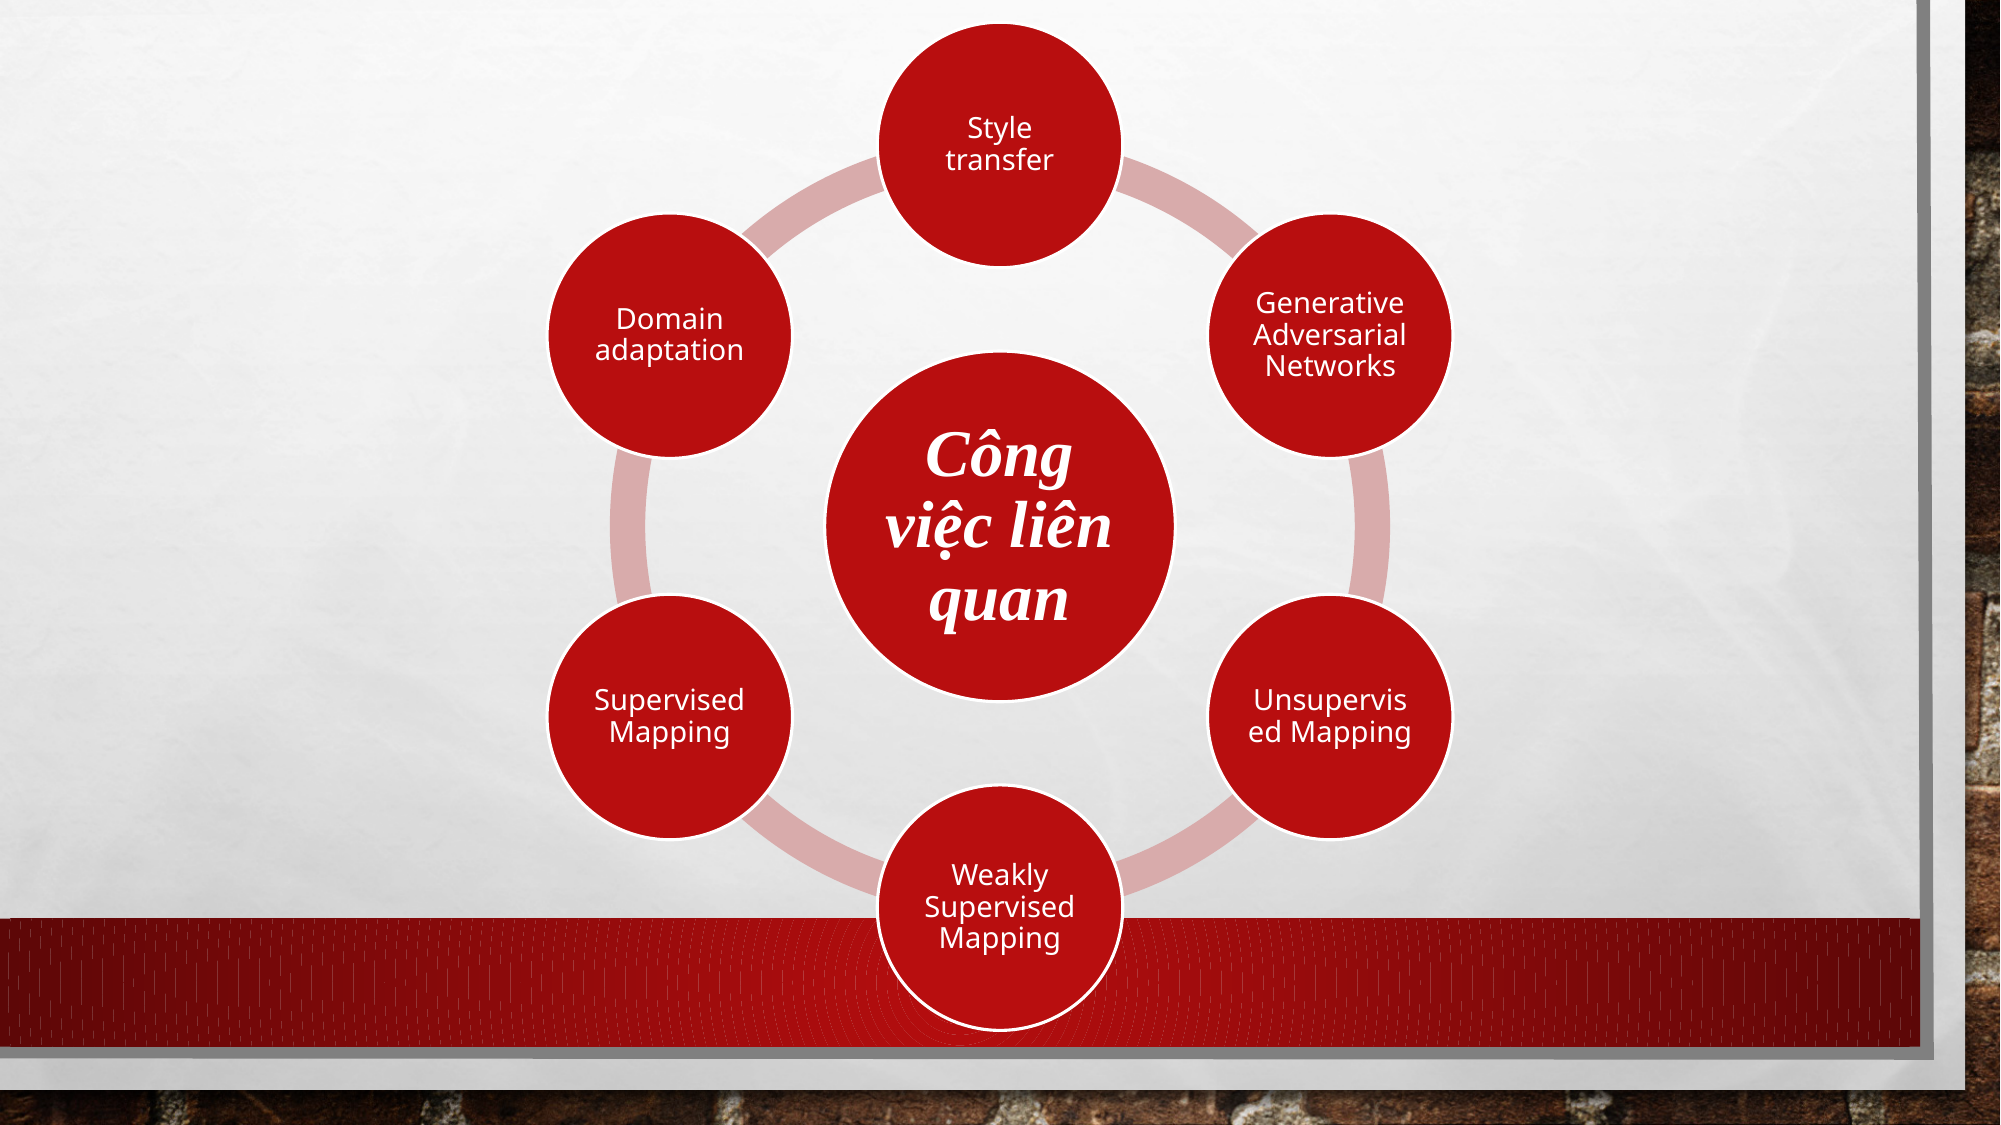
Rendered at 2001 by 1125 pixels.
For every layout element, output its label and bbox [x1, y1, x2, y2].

picture [0, 0, 2000, 1125]
text_box [242, 21, 1757, 1032]
